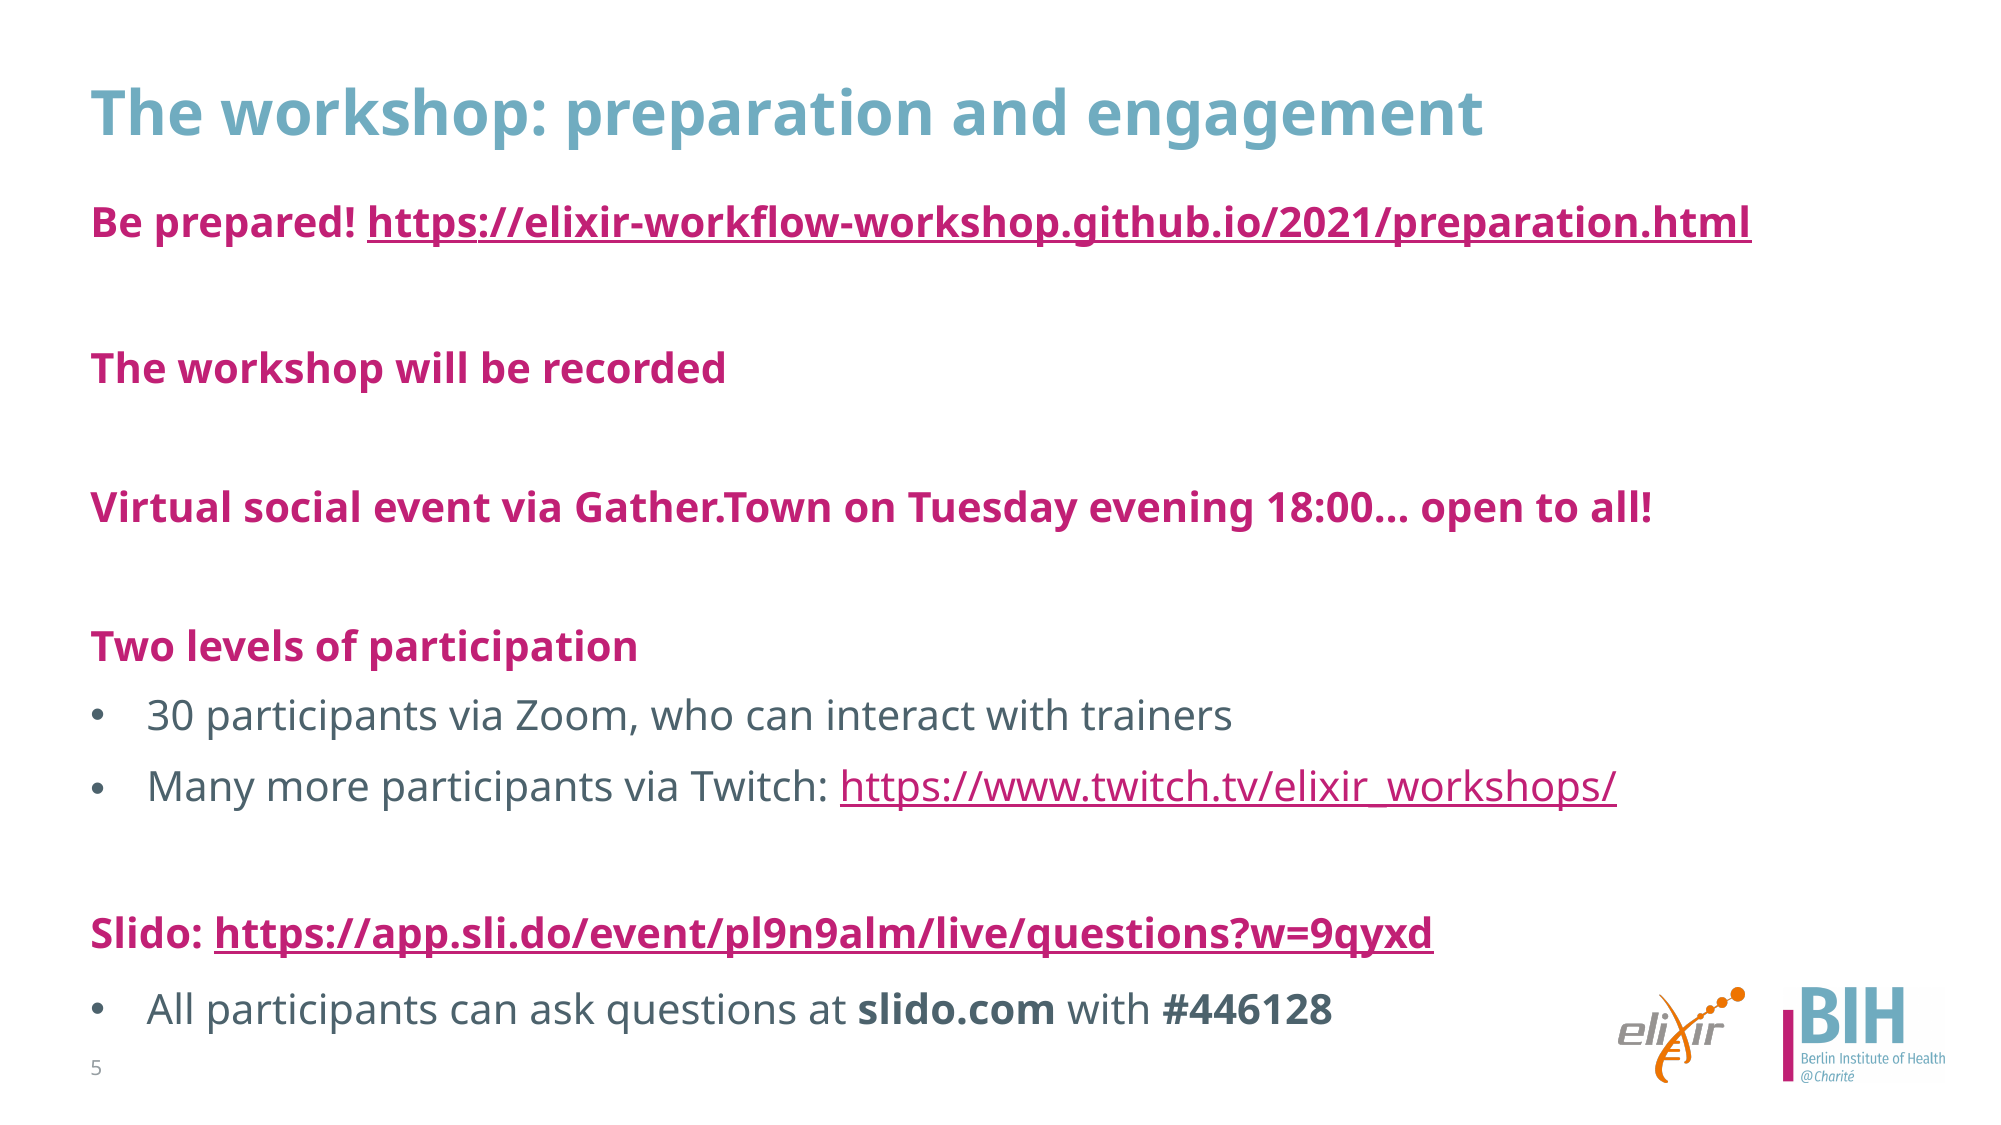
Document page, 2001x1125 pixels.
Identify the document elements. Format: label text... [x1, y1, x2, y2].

picture [1618, 987, 1745, 1083]
title The workshop: preparation and engagement [90, 78, 1993, 149]
slide_number 5 [90, 1046, 138, 1083]
picture [1783, 987, 1945, 1083]
list Be prepared! https://elixir-workflow-workshop.github.io/2021/preparation.html The workshop will be recorded Virtual social event via Gather.Town on Tuesday evening 18:00… open to all! Two levels of participation 30 participants via Zoom, who can interact with trainers Many more participants via Twitch: https://www.twitch.tv/elixir_workshops/ Slido: https://app.sli.do/event/pl9n9alm/live/questions?w=9qyxd All participants can ask questions at slido.com with #446128 [90, 184, 1816, 976]
